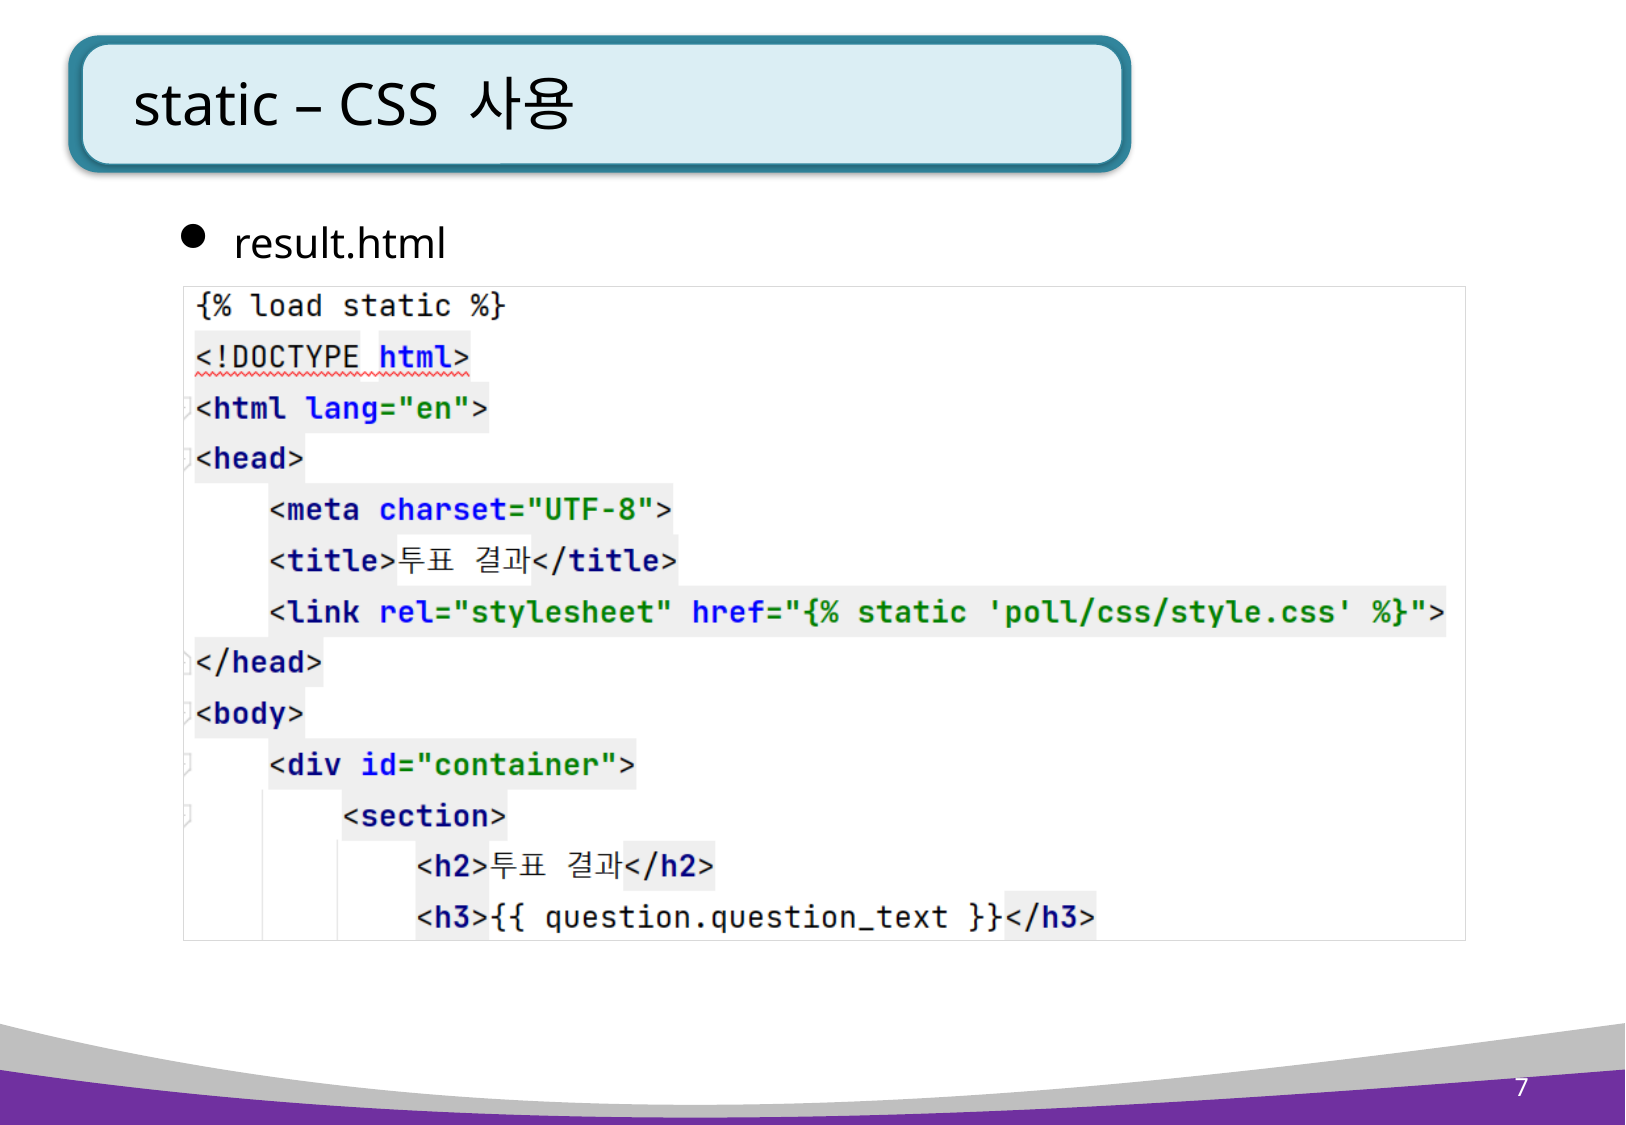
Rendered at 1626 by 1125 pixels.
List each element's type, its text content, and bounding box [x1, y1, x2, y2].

picture [183, 286, 1466, 941]
text_box result.html [161, 182, 968, 276]
title static – CSS 사용 [103, 32, 1121, 173]
slide_number 7 [1452, 1058, 1544, 1119]
